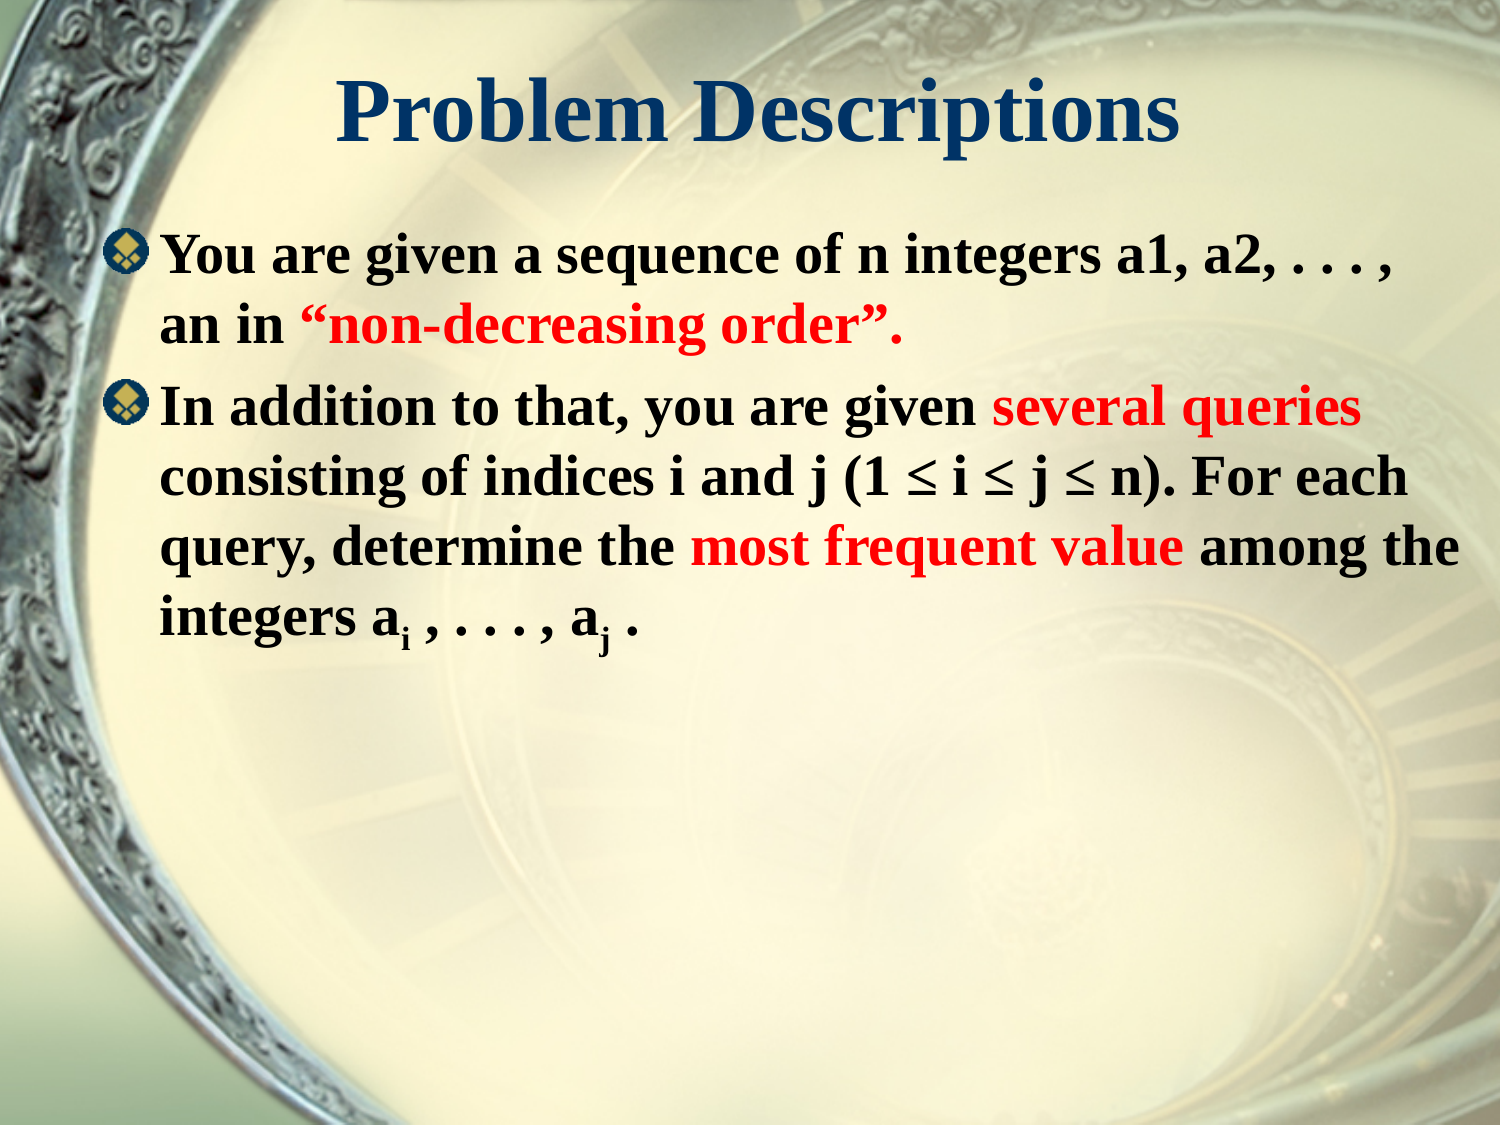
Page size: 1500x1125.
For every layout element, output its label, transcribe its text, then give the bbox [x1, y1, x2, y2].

title Problem Descriptions [159, 54, 1360, 192]
list You are given a sequence of n integers a1, a2, . . . , an in “non-decreasing order”. In addition to that, you are given several queries consisting of indices i and j (1 ≤ i ≤ j ≤ n). For each query, determine the most frequent value among the integers ai , . . . , aj . [88, 208, 1483, 1094]
picture [0, 0, 1500, 1125]
